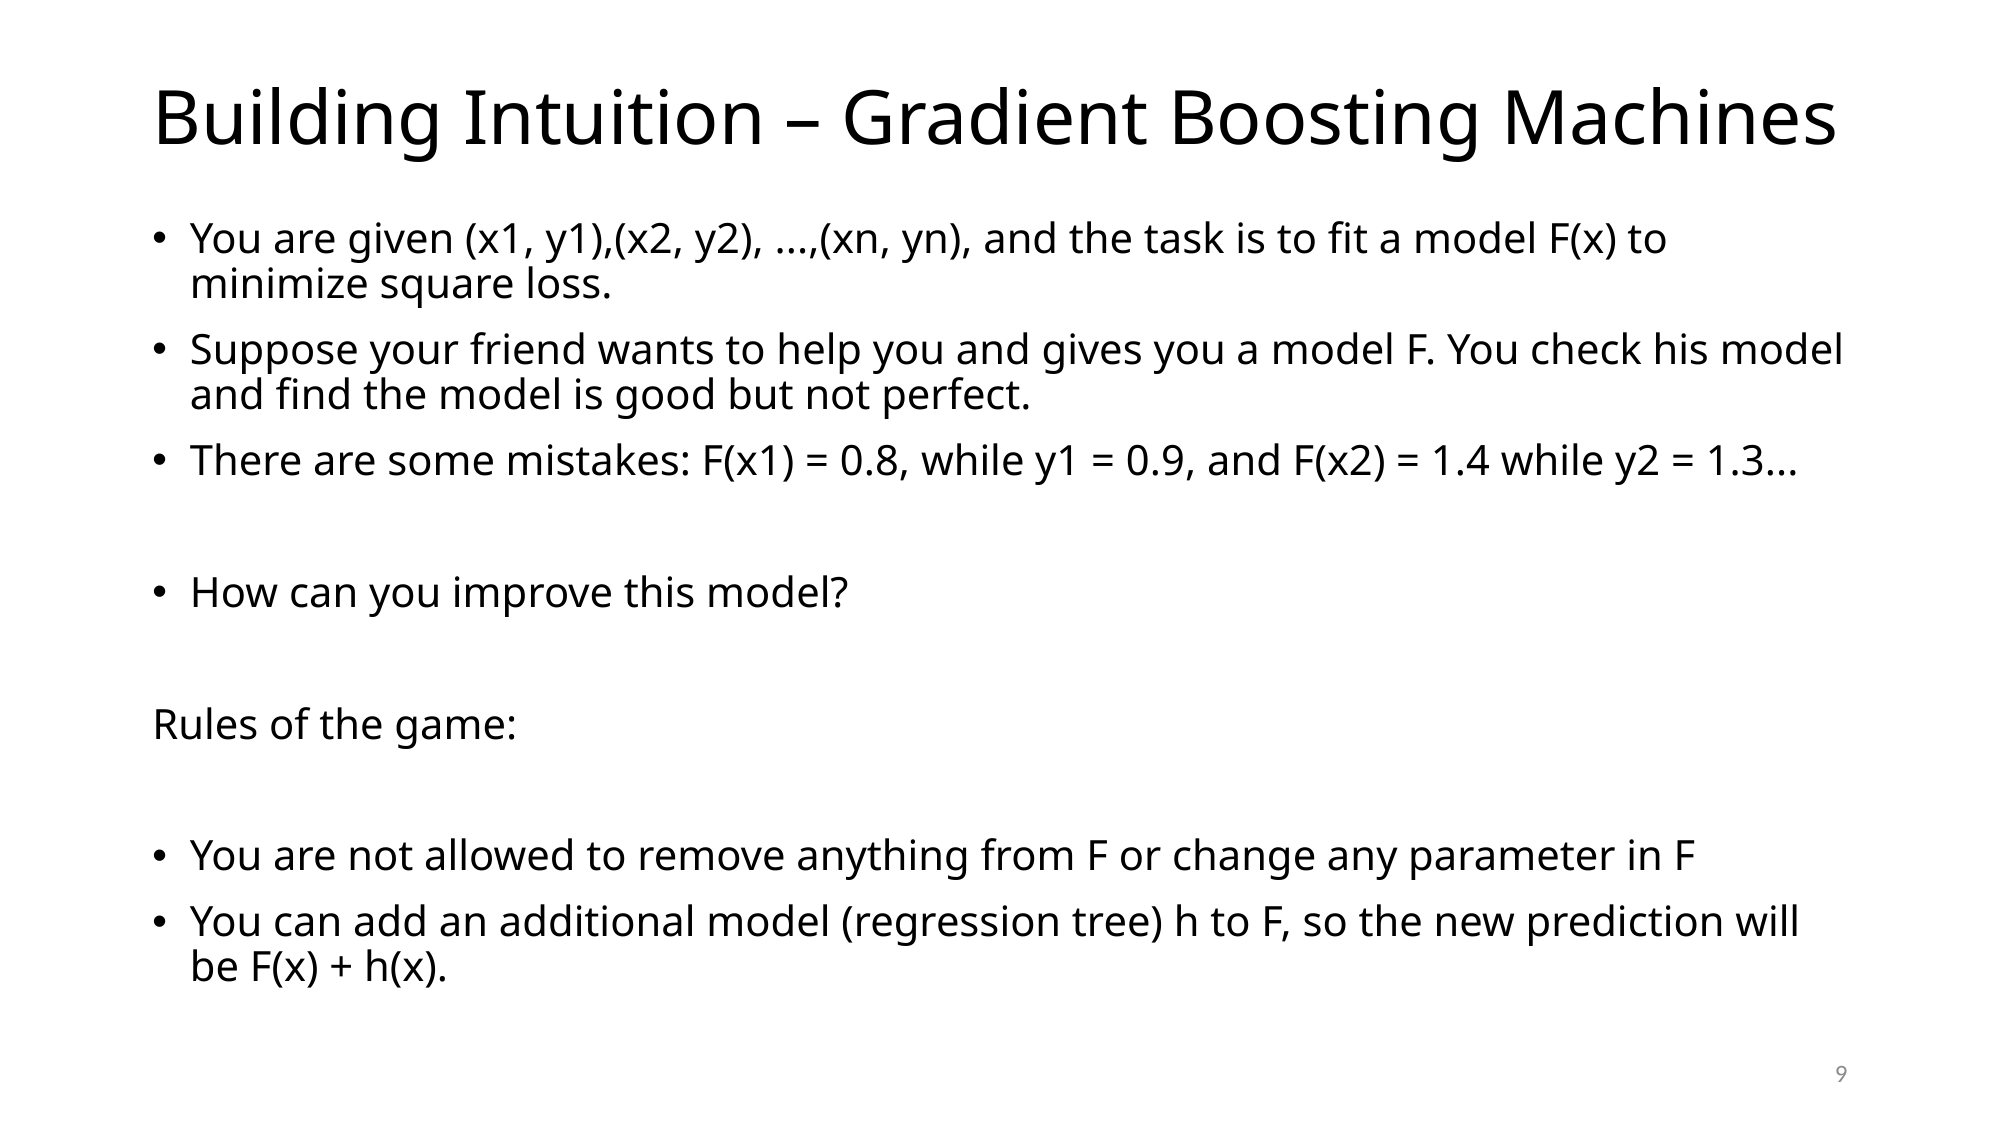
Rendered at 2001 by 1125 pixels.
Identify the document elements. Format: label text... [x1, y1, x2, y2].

slide_number 9 [1412, 1042, 1863, 1103]
list You are given (x1, y1),(x2, y2), ...,(xn, yn), and the task is to fit a model F(x) to minimize square loss. Suppose your friend wants to help you and gives you a model F. You check his model and find the model is good but not perfect. There are some mistakes: F(x1) = 0.8, while y1 = 0.9, and F(x2) = 1.4 while y2 = 1.3... How can you improve this model? Rules of the game: You are not allowed to remove anything from F or change any parameter in F You can add an additional model (regression tree) h to F, so the new prediction will be F(x) + h(x). [137, 210, 1863, 1014]
title Building Intuition – Gradient Boosting Machines [137, 59, 1863, 181]
